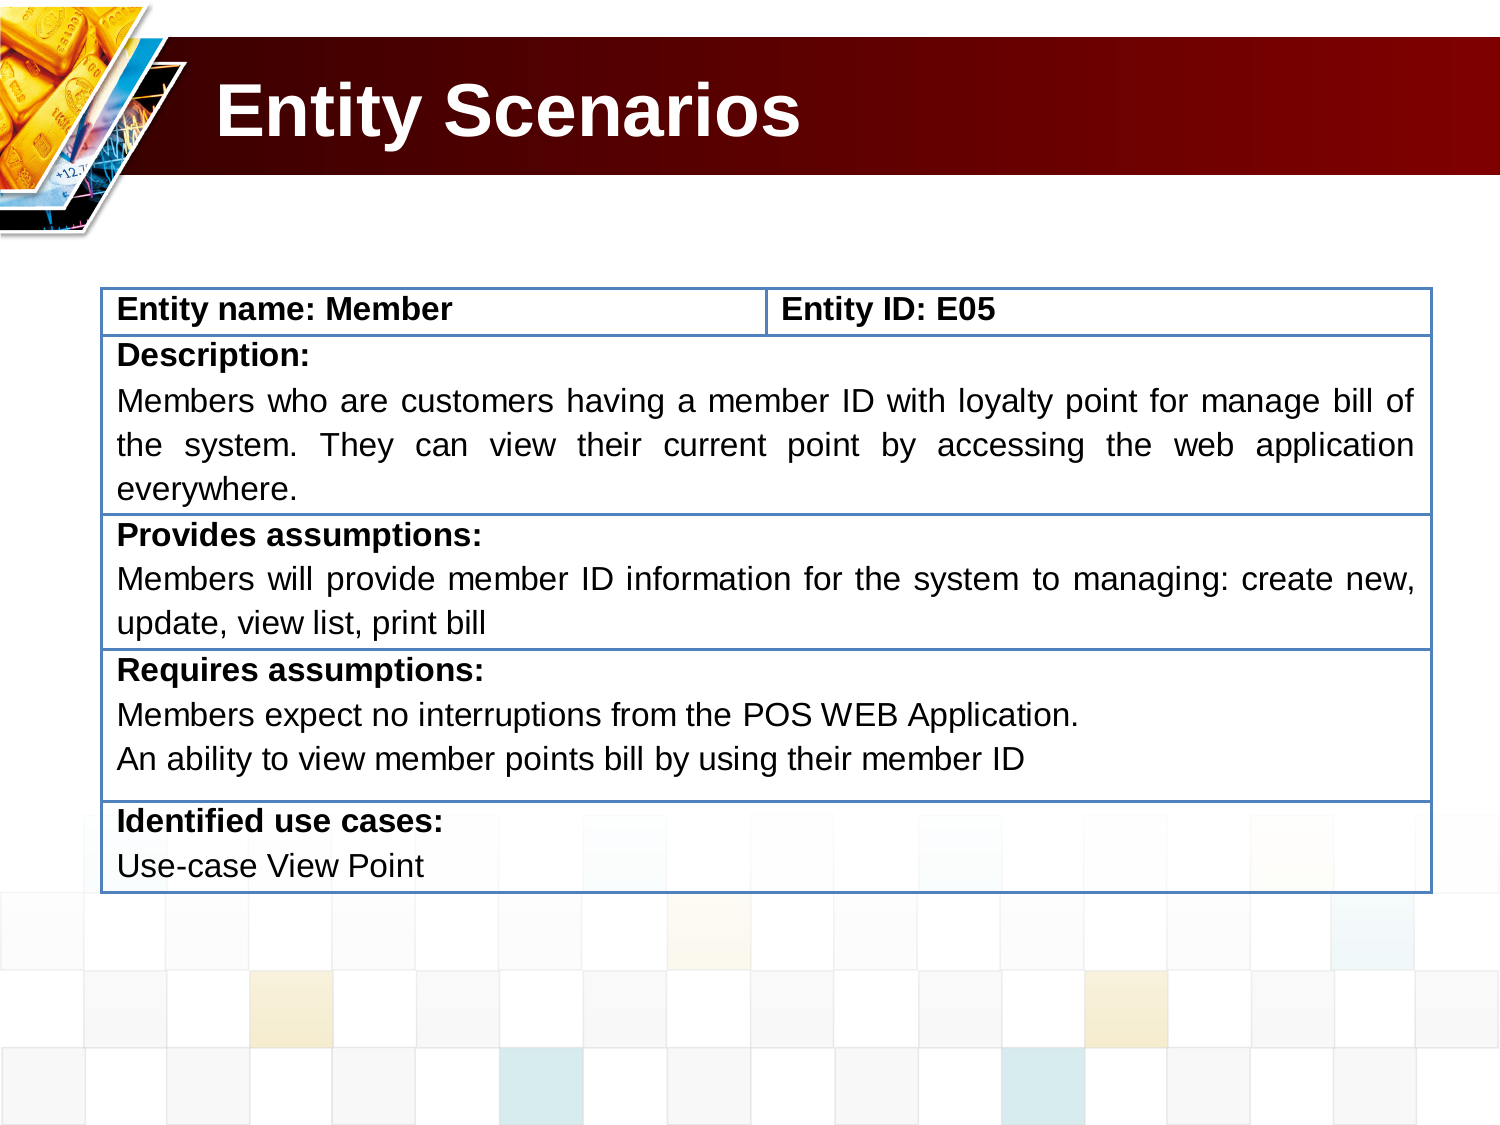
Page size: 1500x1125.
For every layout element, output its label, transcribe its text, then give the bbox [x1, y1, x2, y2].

picture [99, 287, 1439, 967]
picture [0, 0, 190, 243]
title Entity Scenarios [200, 37, 1413, 175]
